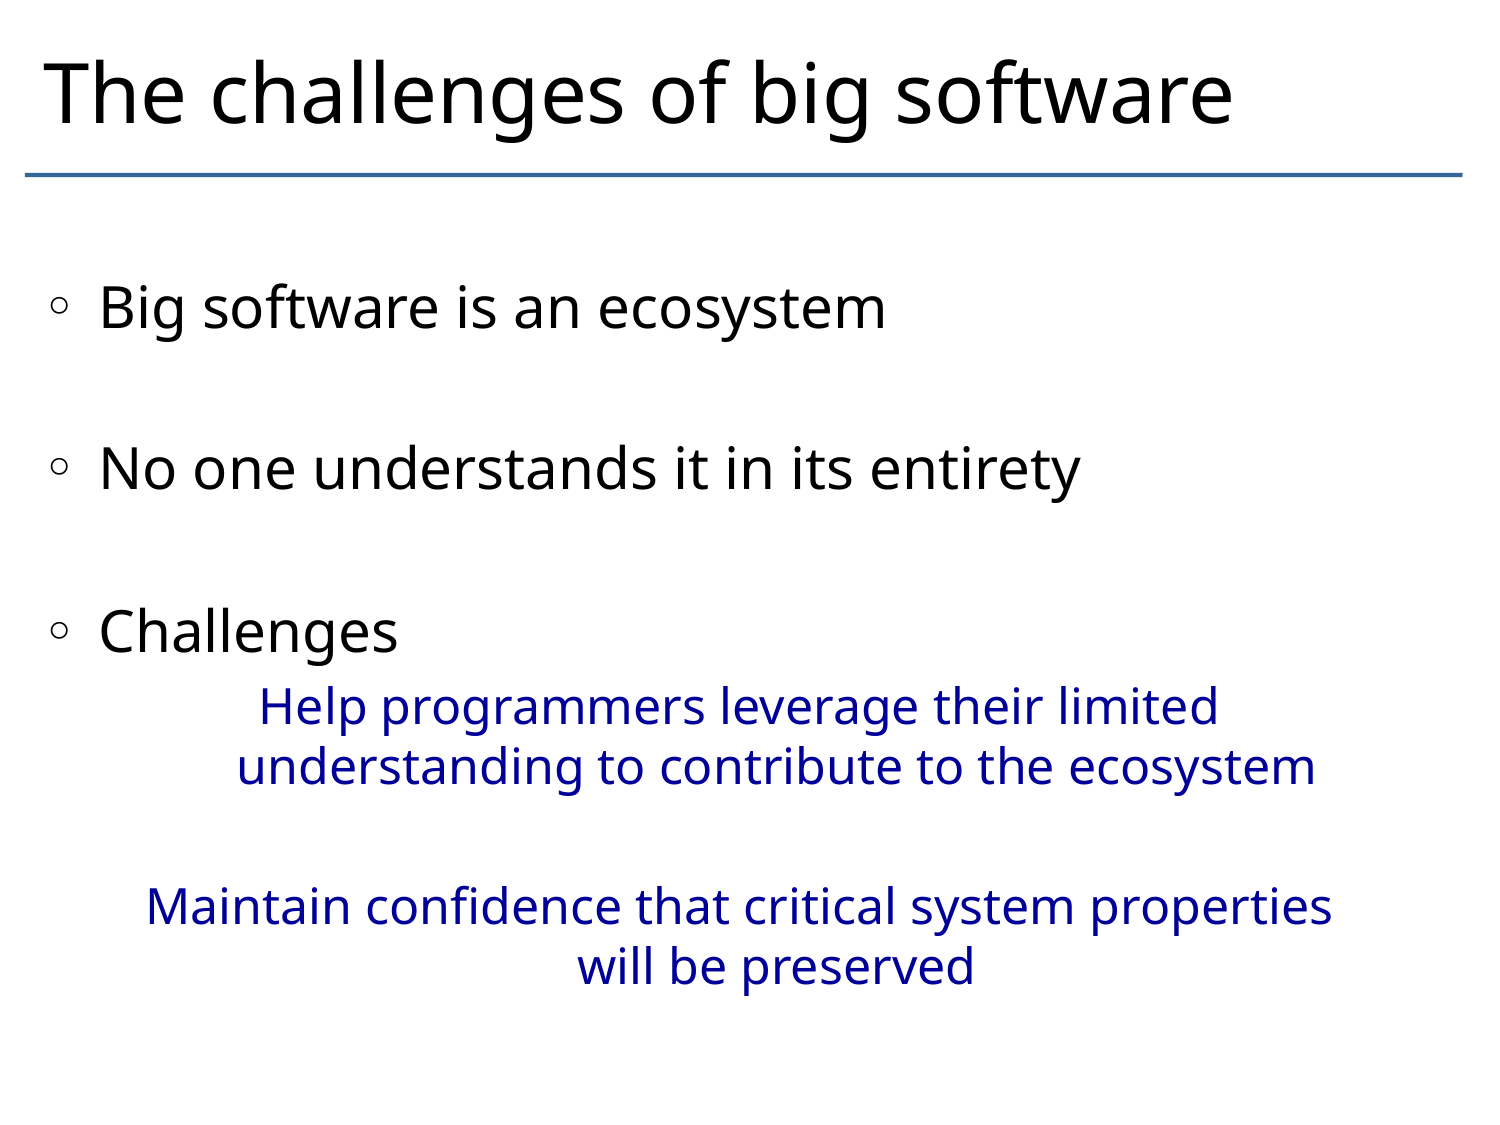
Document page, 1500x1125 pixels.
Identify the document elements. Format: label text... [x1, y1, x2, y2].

list Big software is an ecosystem No one understands it in its entirety Challenges Help programmers leverage their limited understanding to contribute to the ecosystem Maintain confidence that critical system properties will be preserved [26, 262, 1378, 1006]
title The challenges of big software [27, 0, 1379, 181]
